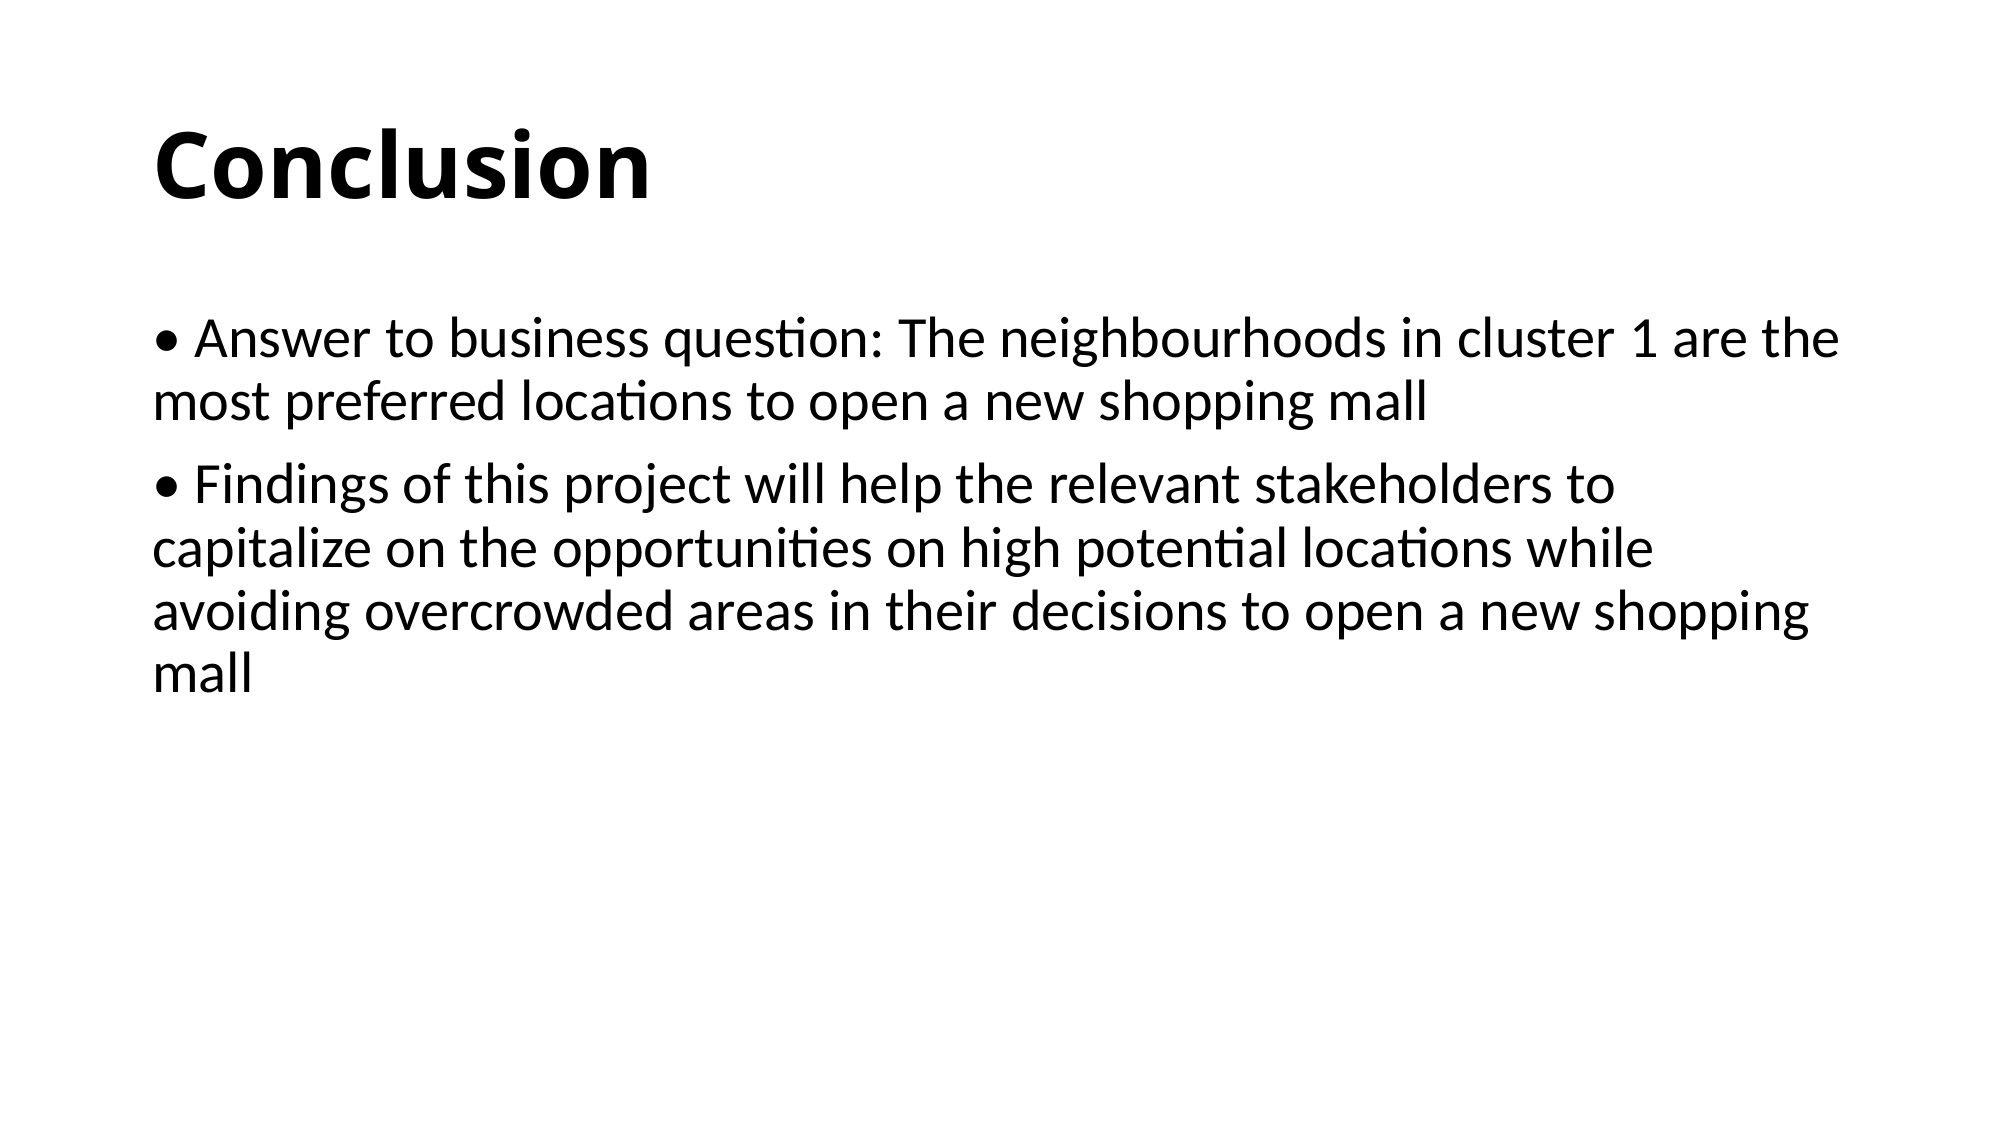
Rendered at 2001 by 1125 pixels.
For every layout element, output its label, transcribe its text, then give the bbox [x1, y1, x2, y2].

list • Answer to business question: The neighbourhoods in cluster 1 are the most preferred locations to open a new shopping mall • Findings of this project will help the relevant stakeholders to capitalize on the opportunities on high potential locations while avoiding overcrowded areas in their decisions to open a new shopping mall [137, 299, 1863, 1014]
title Conclusion [137, 59, 1863, 278]
